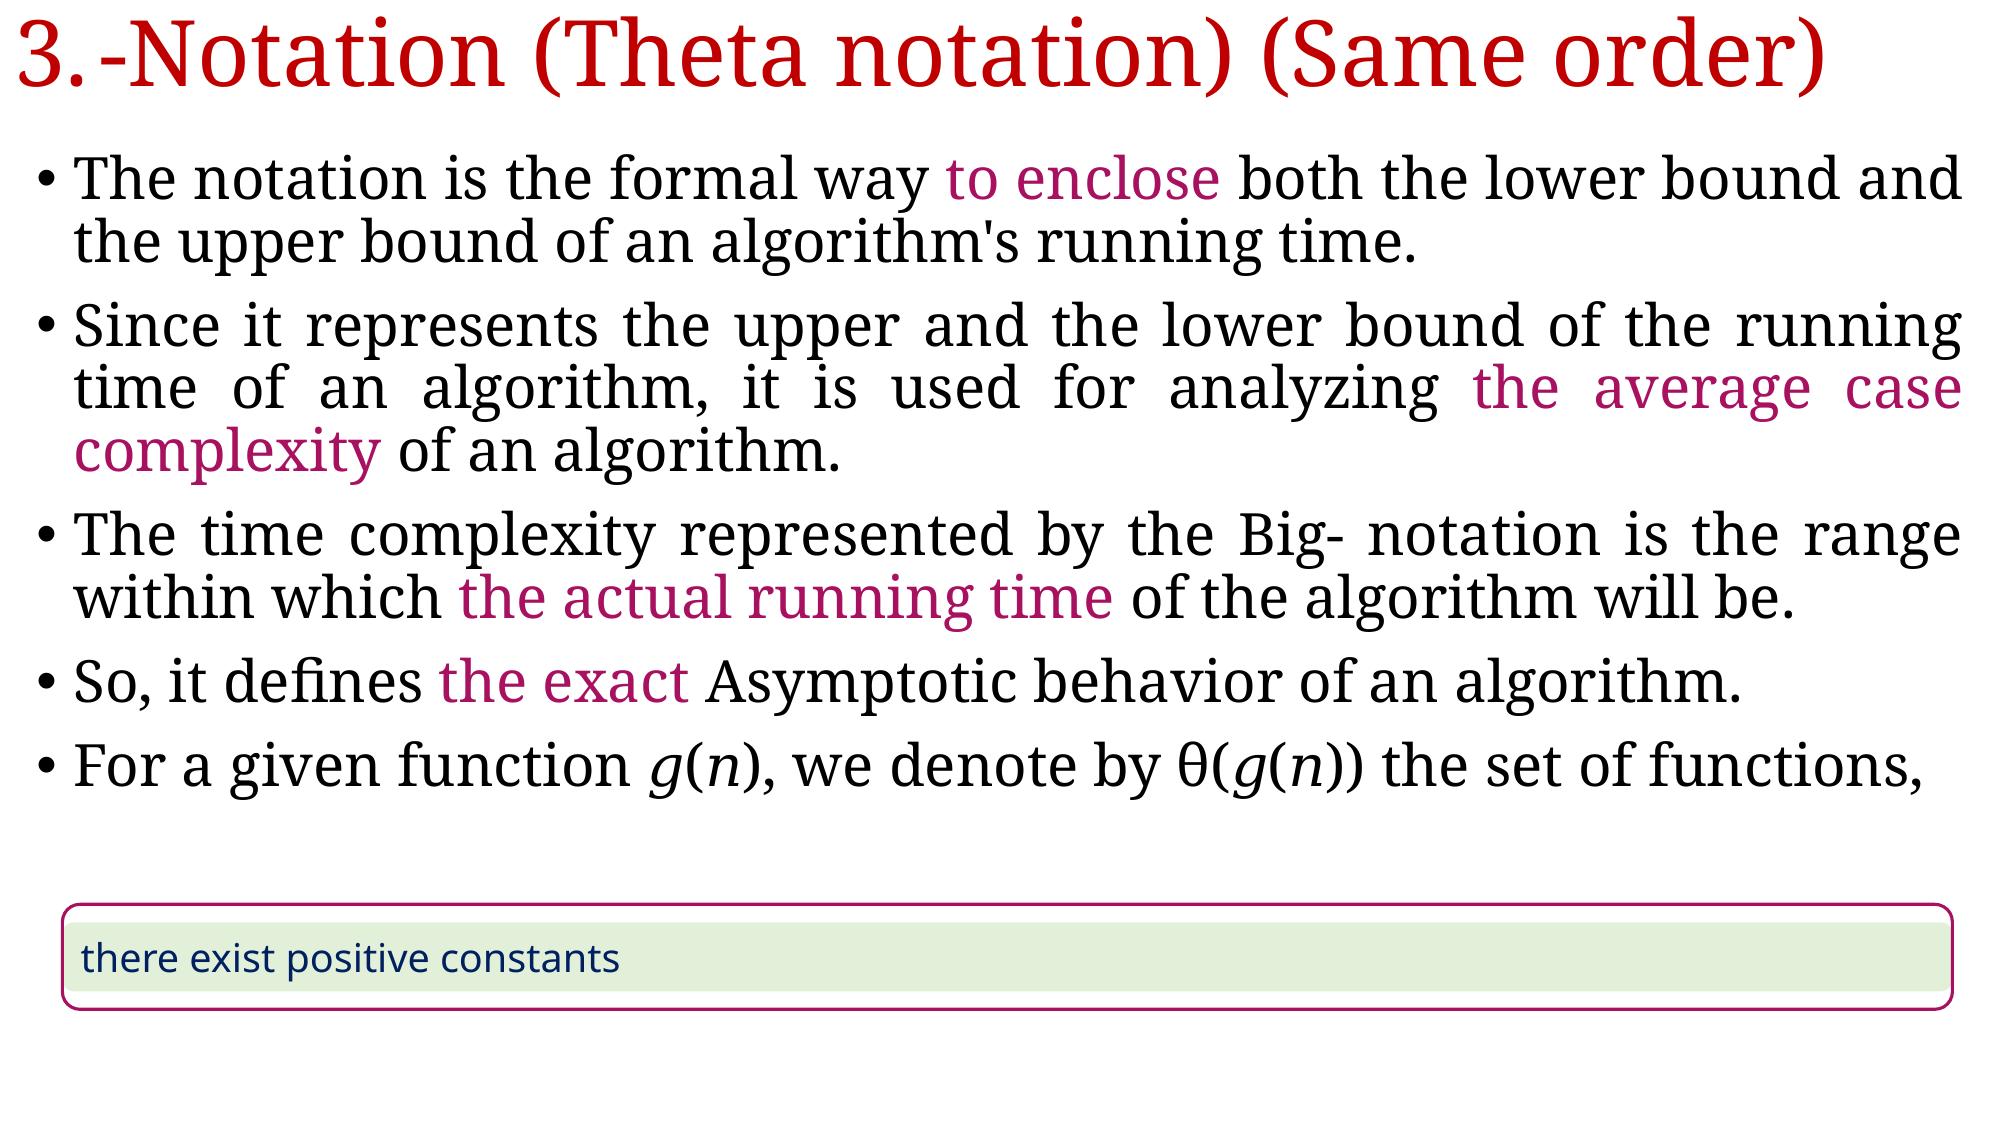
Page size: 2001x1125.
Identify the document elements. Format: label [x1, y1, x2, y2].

text_box [62, 904, 1953, 1010]
